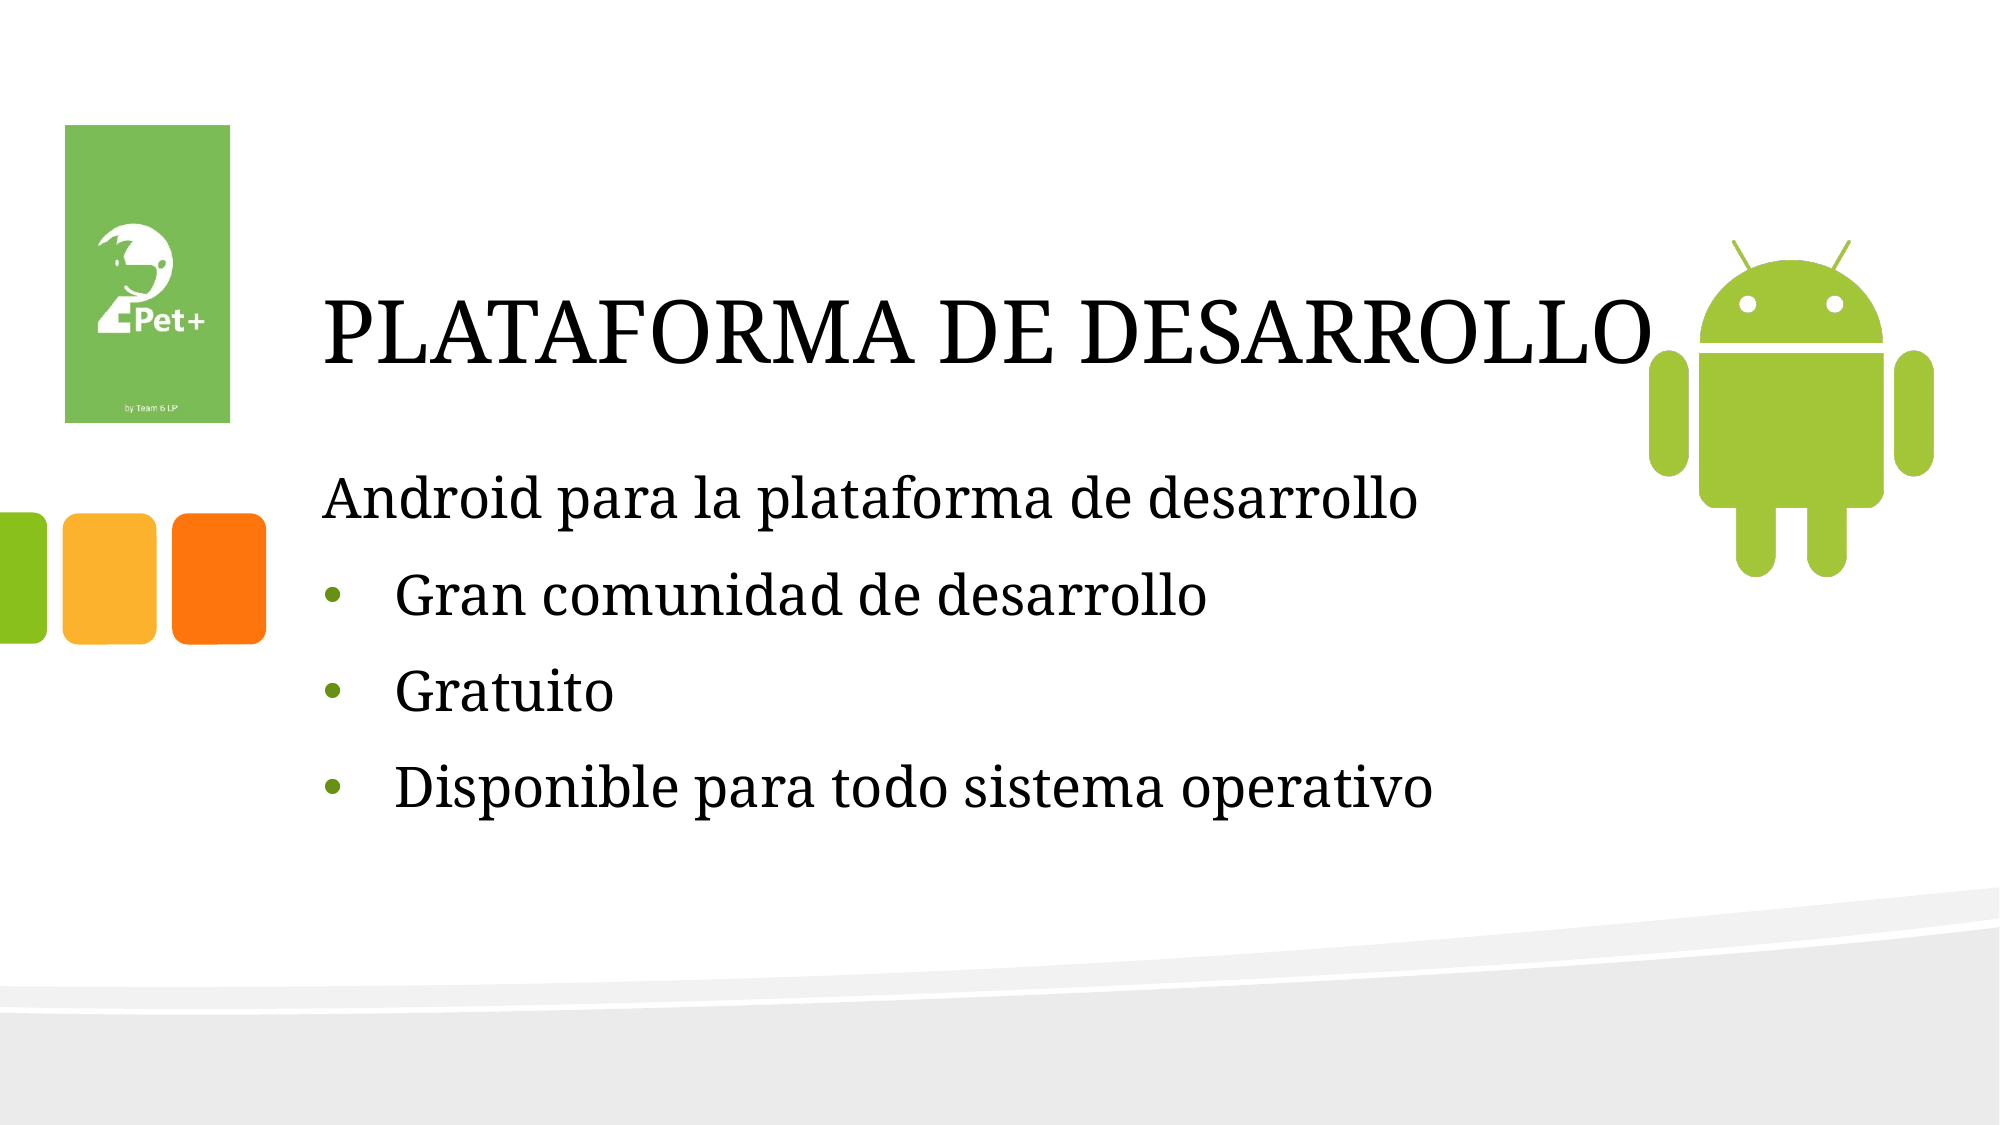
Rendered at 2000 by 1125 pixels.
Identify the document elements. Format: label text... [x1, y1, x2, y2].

picture [1649, 240, 1935, 581]
title PLATAFORMA DE DESARROLLO [302, 219, 1803, 391]
list Android para la plataforma de desarrollo Gran comunidad de desarrollo Gratuito Disponible para todo sistema operativo [302, 460, 1803, 832]
picture [64, 125, 231, 423]
